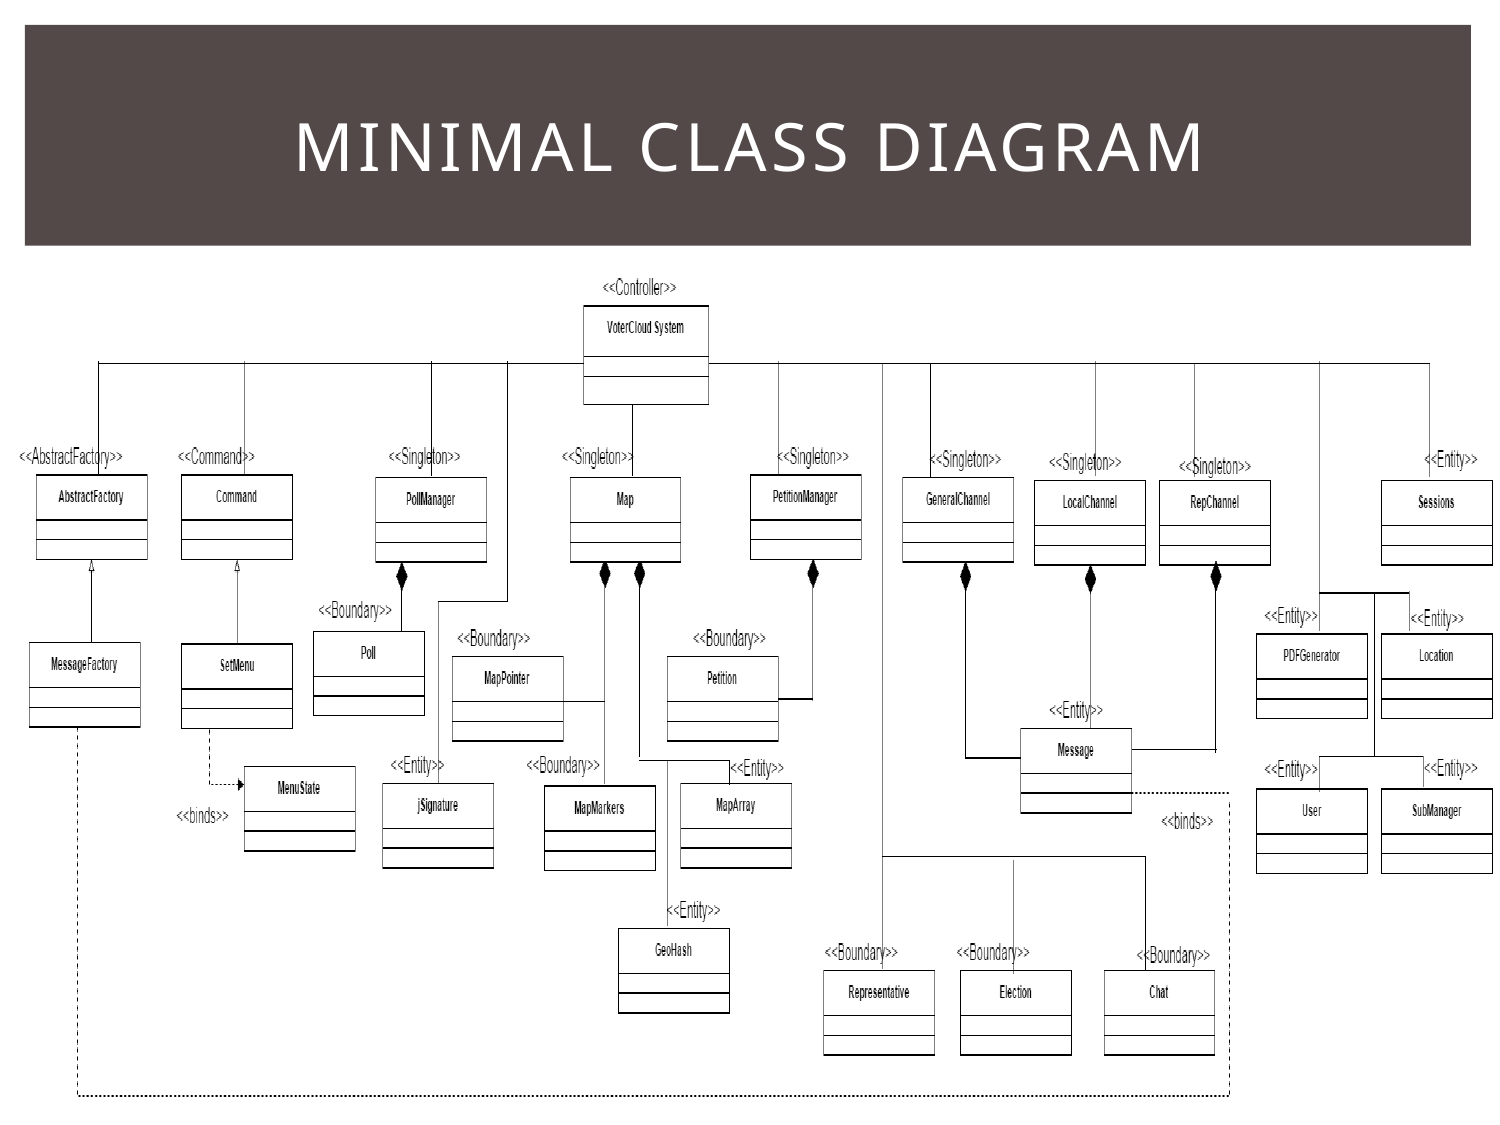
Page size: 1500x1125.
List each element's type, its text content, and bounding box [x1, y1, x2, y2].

picture [0, 262, 1500, 1101]
title Minimal class diagram [62, 58, 1438, 232]
